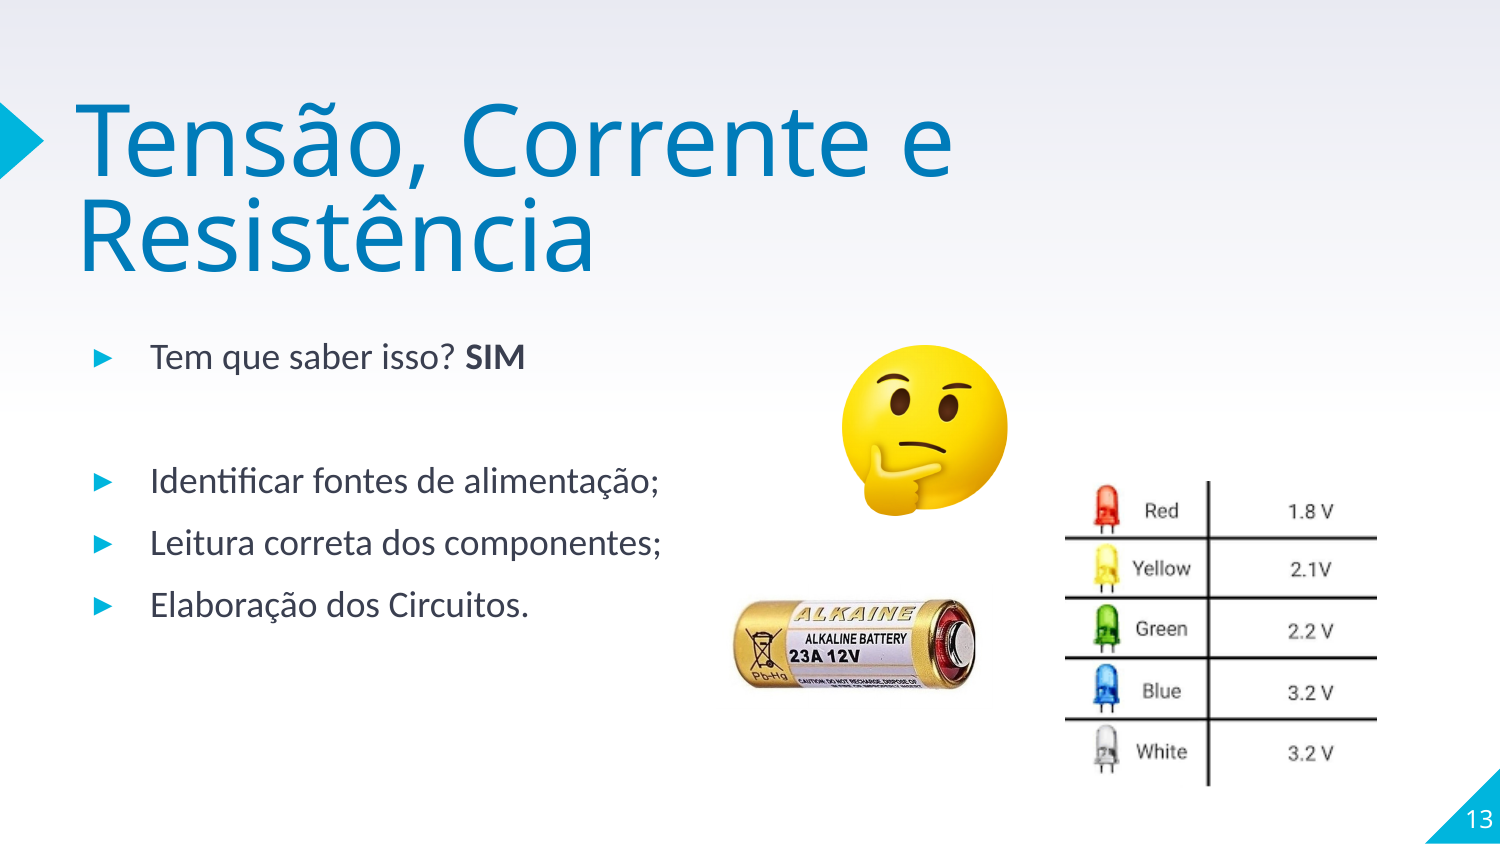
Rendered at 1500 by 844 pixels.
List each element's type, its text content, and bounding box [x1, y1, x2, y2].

picture [716, 584, 993, 710]
picture [837, 340, 1012, 519]
list Tem que saber isso? SIM Identificar fontes de alimentação; Leitura correta dos componentes; Elaboração dos Circuitos. [75, 327, 812, 761]
picture [1065, 481, 1377, 788]
slide_number 13 [1418, 760, 1494, 838]
title Tensão, Corrente e Resistência [75, 99, 1419, 277]
